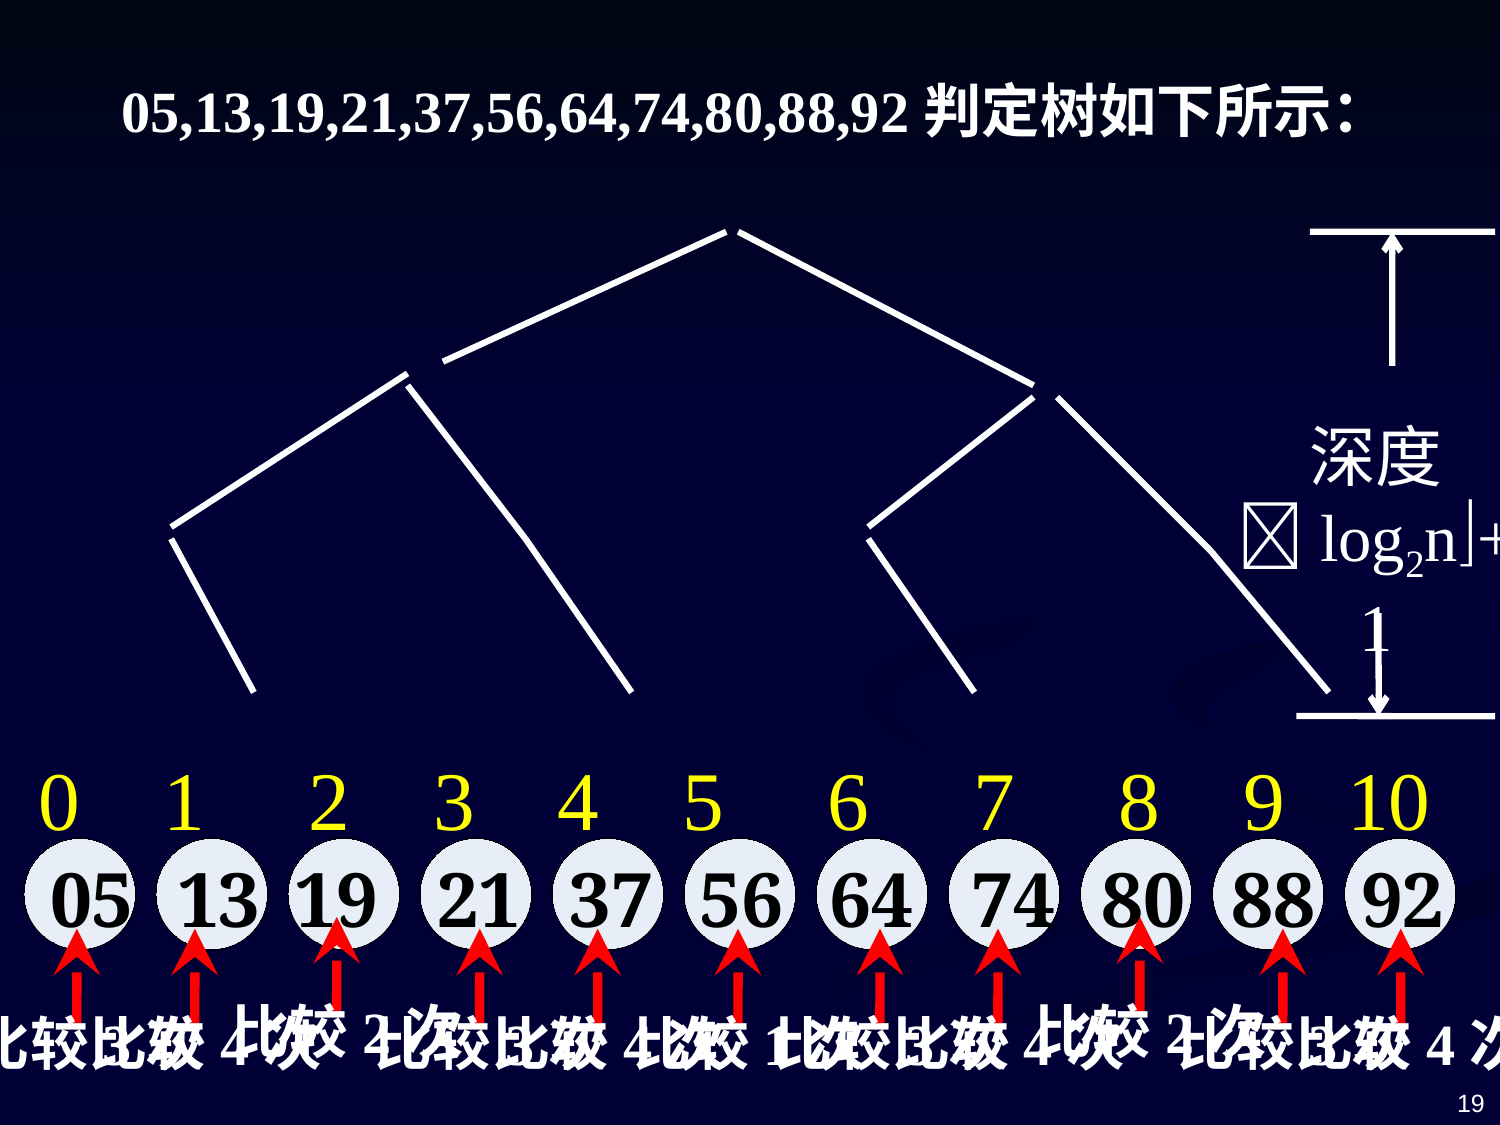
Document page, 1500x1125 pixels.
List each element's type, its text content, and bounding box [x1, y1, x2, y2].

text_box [891, 928, 1127, 1085]
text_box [1293, 928, 1500, 1085]
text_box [419, 838, 532, 927]
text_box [1212, 838, 1325, 927]
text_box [0, 928, 86, 1085]
slide_number 19 [1149, 1081, 1500, 1125]
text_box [287, 838, 400, 915]
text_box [170, 231, 1221, 693]
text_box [229, 916, 466, 1074]
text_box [551, 838, 664, 927]
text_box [1080, 838, 1193, 915]
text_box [372, 928, 489, 1085]
text_box 0 1 2 3 4 5 6 7 8 9 10 [0, 739, 1500, 834]
text_box 05,13,19,21,37,56,64,74,80,88,92判定树如下所示： [106, 66, 1405, 152]
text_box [683, 838, 796, 927]
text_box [1033, 916, 1269, 1074]
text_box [773, 928, 889, 1085]
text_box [815, 838, 929, 927]
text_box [1175, 928, 1292, 1085]
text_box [947, 838, 1061, 927]
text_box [155, 838, 268, 927]
text_box [21, 835, 1459, 926]
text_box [87, 928, 324, 1085]
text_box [490, 928, 727, 1085]
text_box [1222, 231, 1500, 717]
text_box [1344, 838, 1457, 927]
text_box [23, 838, 136, 927]
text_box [728, 928, 772, 1085]
